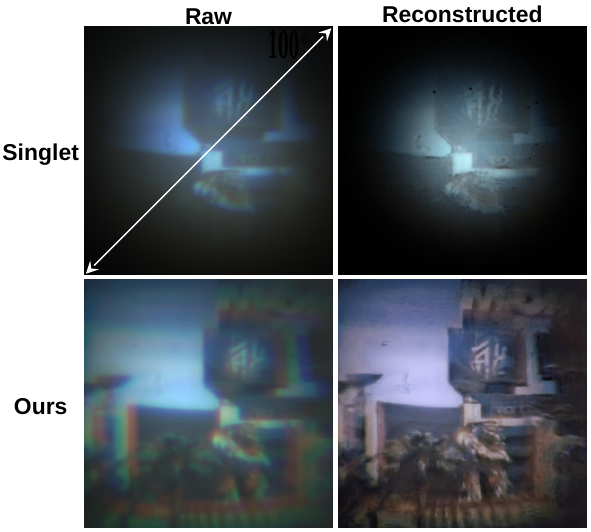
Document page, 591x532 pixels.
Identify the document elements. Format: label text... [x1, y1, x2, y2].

text_box Raw [115, 0, 303, 24]
picture [84, 279, 333, 529]
picture [84, 26, 333, 276]
text_box Reconstructed [360, 0, 565, 25]
picture [338, 279, 587, 529]
text_box Singlet [0, 130, 78, 173]
picture [338, 26, 587, 276]
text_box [85, 27, 332, 274]
text_box Ours [0, 384, 79, 427]
